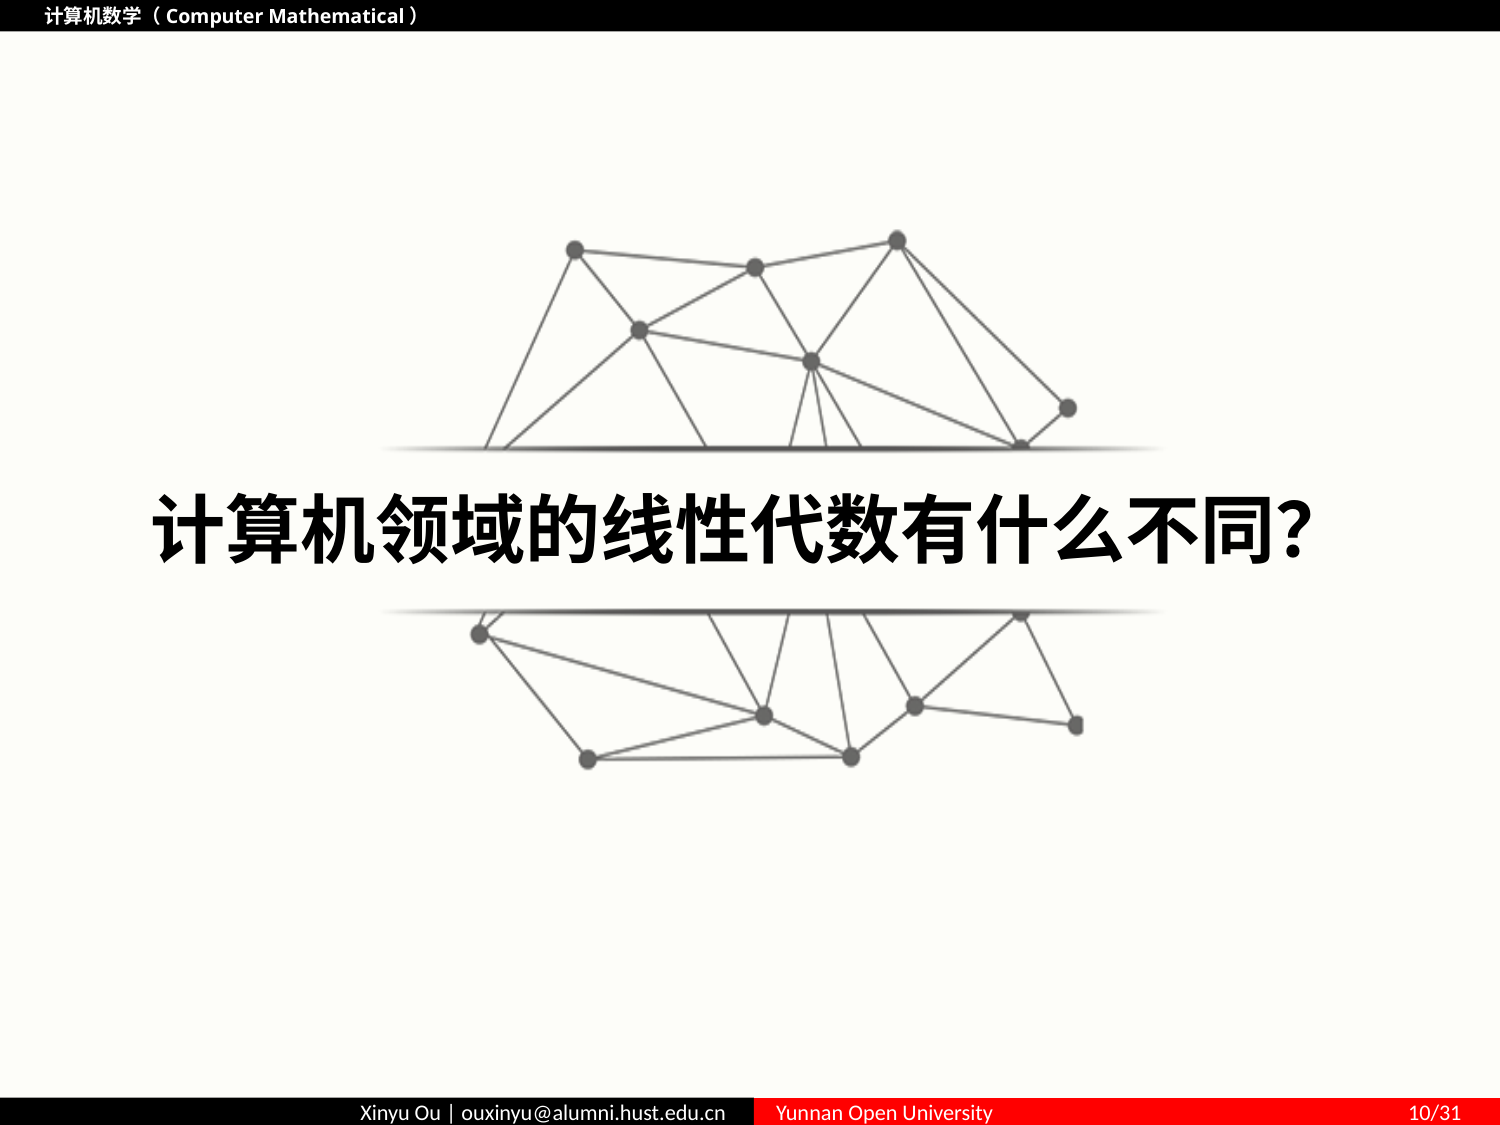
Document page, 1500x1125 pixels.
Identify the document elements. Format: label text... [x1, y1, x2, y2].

list 计算机领域的线性代数有什么不同？ [0, 481, 1500, 573]
picture [258, 199, 1242, 481]
picture [258, 573, 1242, 853]
